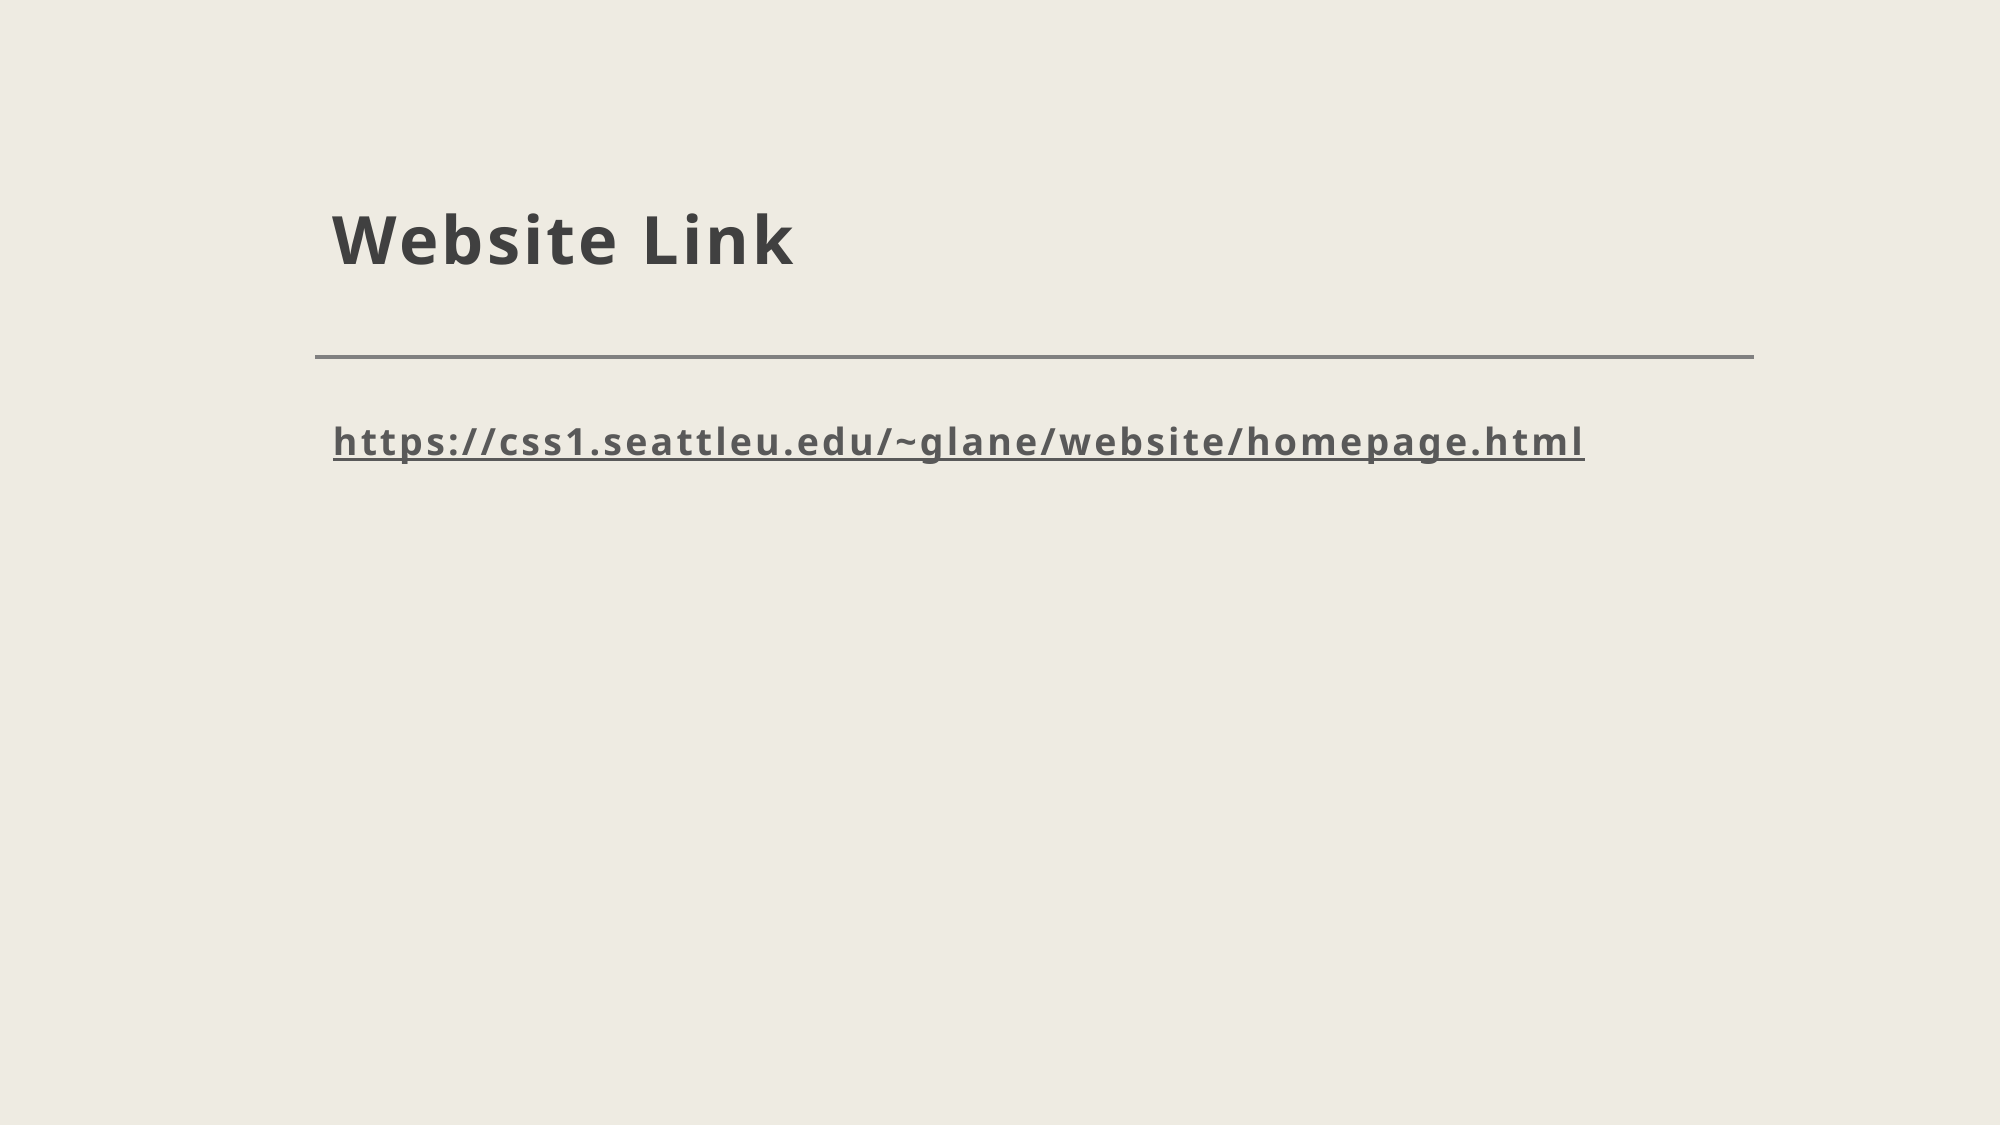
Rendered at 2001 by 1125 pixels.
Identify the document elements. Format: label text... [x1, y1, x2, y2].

list https://css1.seattleu.edu/~glane/website/homepage.html [315, 379, 1754, 979]
title Website Link [315, 72, 1754, 294]
